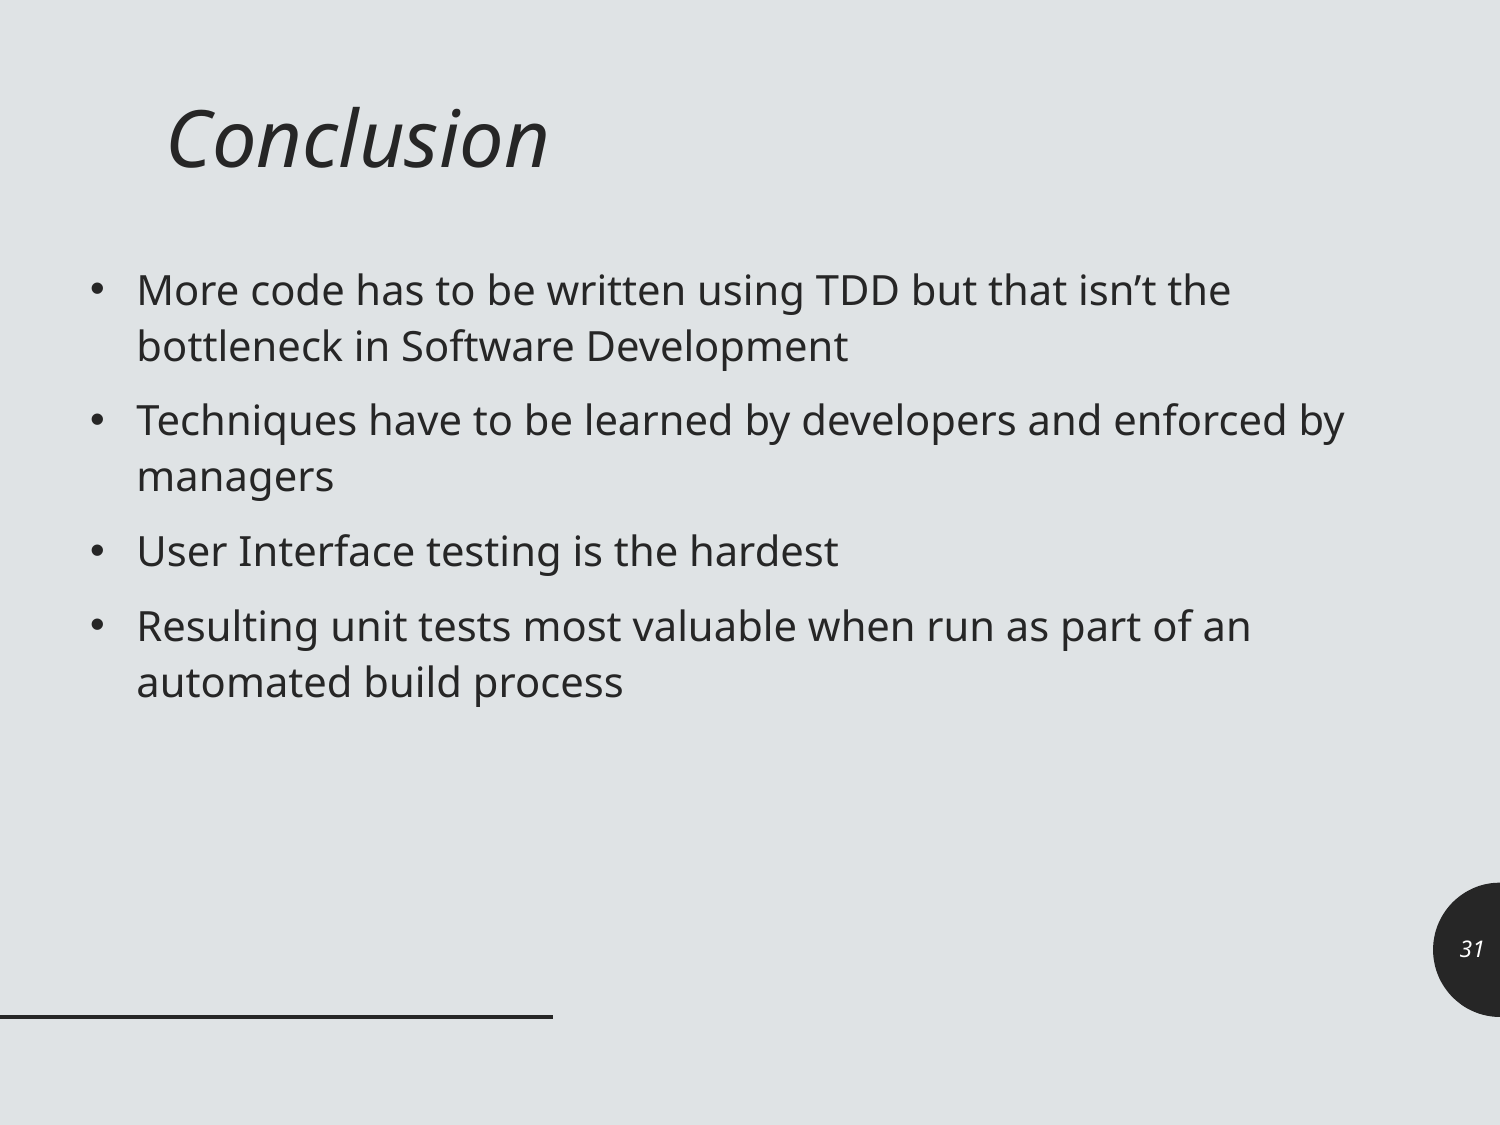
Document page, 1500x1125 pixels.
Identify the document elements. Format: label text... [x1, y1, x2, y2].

slide_number 31 [1433, 919, 1500, 980]
list More code has to be written using TDD but that isn’t the bottleneck in Software Development Techniques have to be learned by developers and enforced by managers User Interface testing is the hardest Resulting unit tests most valuable when run as part of an automated build process [75, 249, 1425, 725]
title Conclusion [93, 91, 566, 200]
